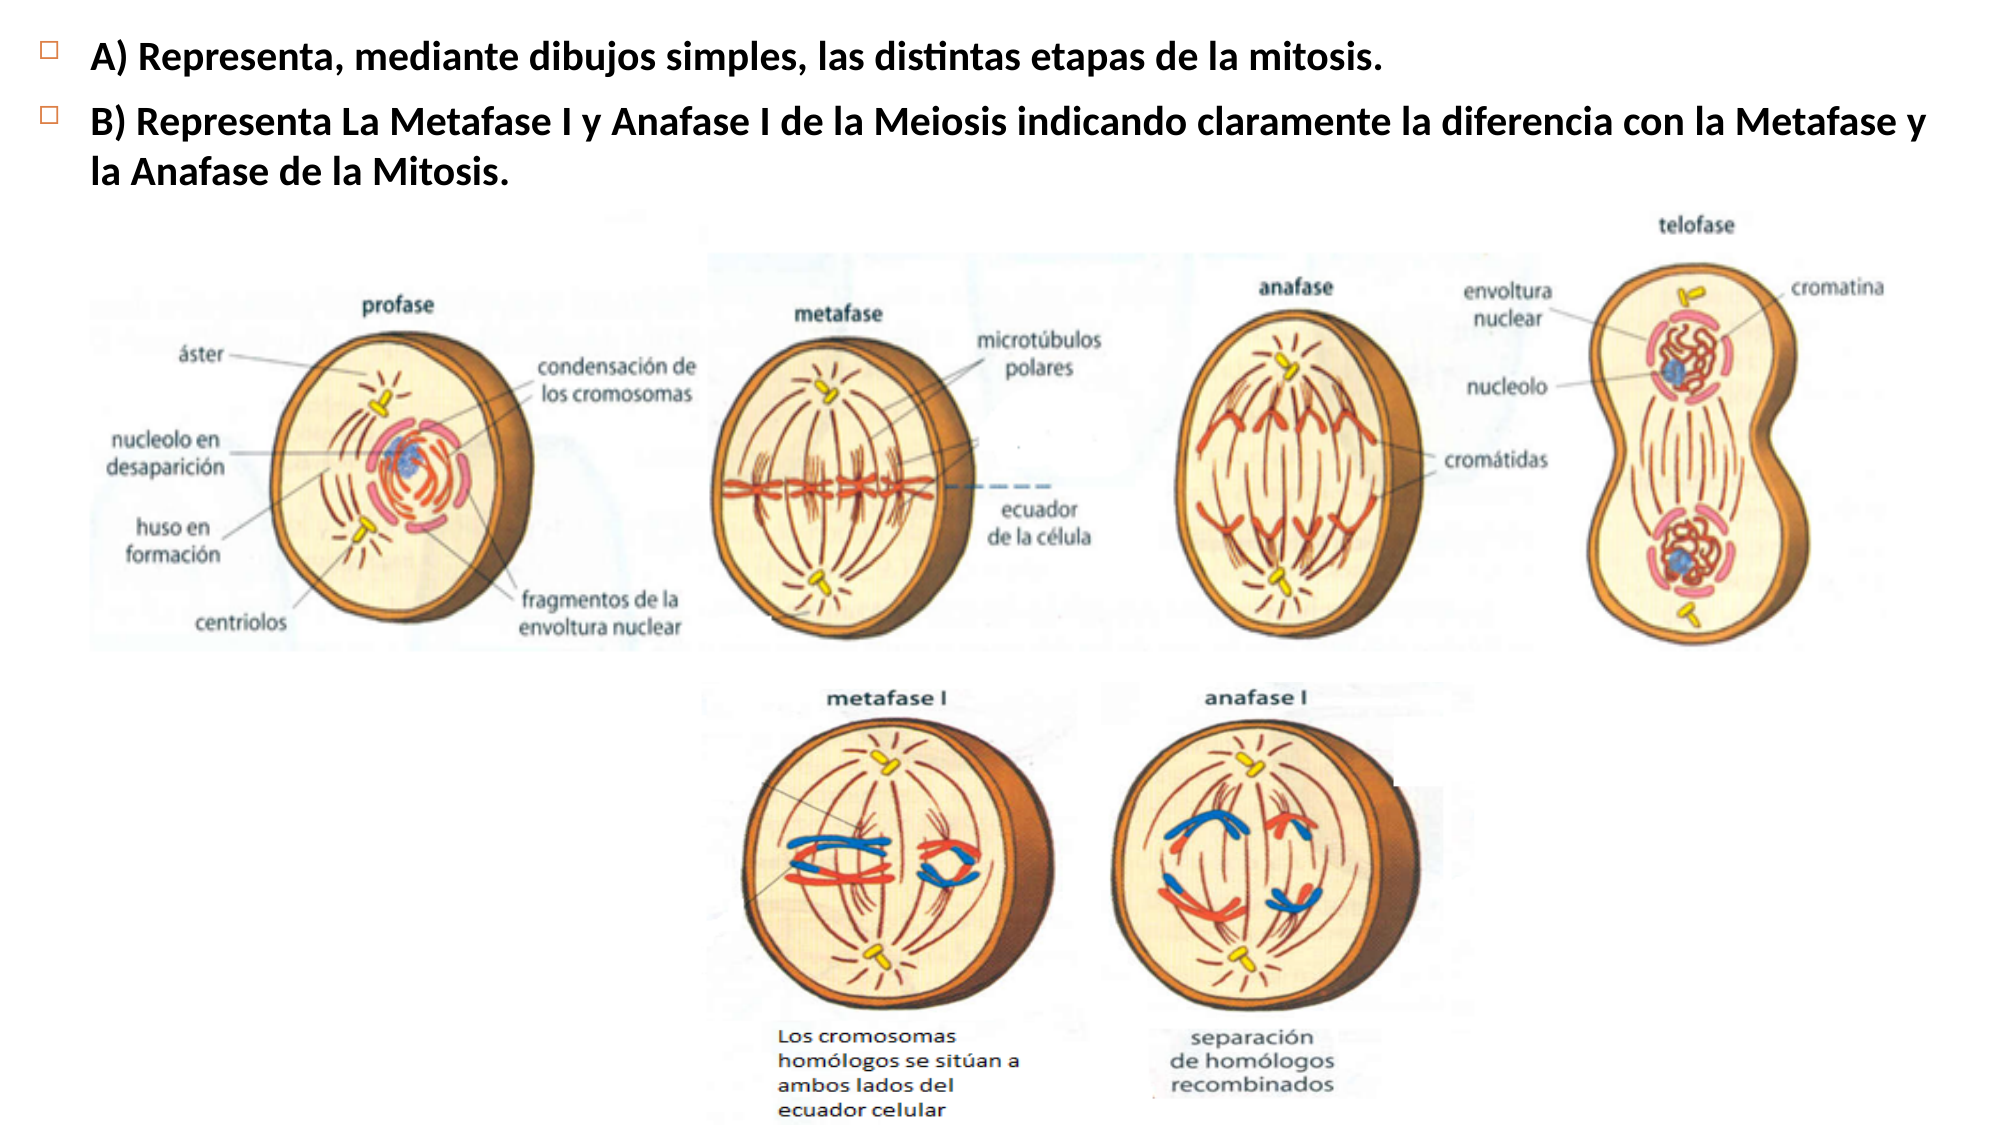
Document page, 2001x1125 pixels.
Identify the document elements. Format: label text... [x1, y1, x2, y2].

picture [701, 681, 1475, 1125]
picture [71, 208, 1915, 660]
list A) Representa, mediante dibujos simples, las distintas etapas de la mitosis. B) Representa La Metafase I y Anafase I de la Meiosis indicando claramente la diferencia con la Metafase y la Anafase de la Mitosis. [22, 20, 1963, 210]
